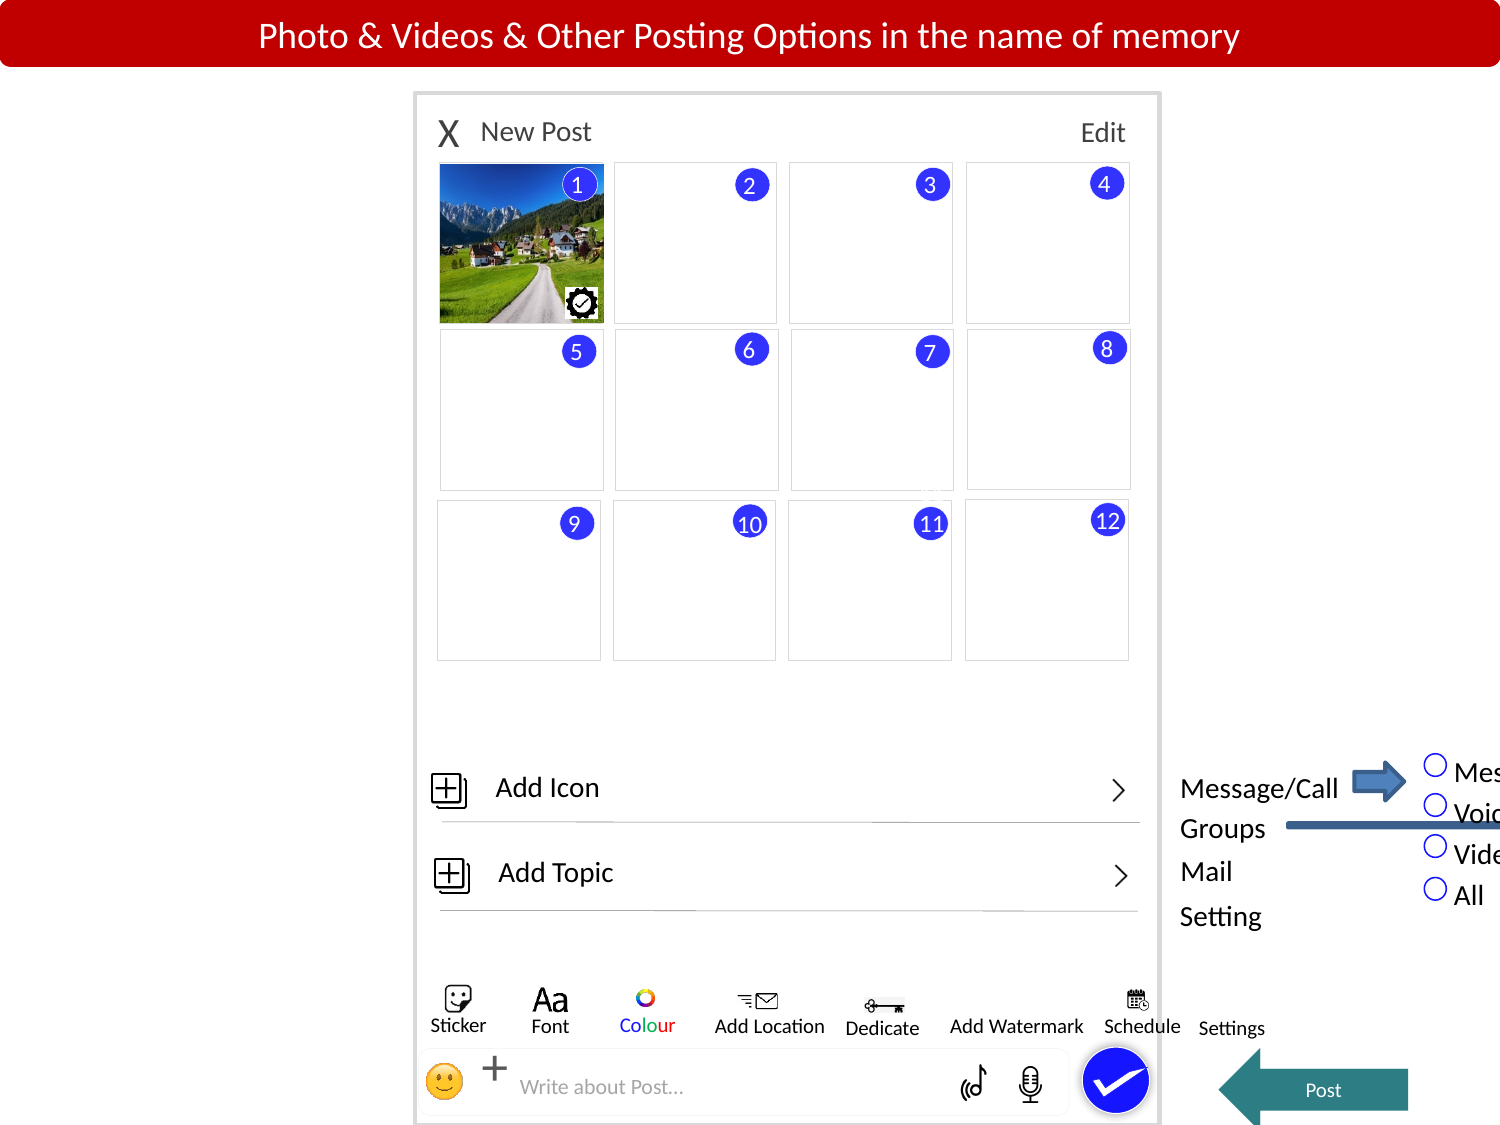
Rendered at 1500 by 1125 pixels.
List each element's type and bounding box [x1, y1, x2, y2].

picture [420, 762, 477, 819]
picture [443, 984, 473, 1013]
picture [636, 989, 655, 1008]
picture [1012, 1065, 1050, 1103]
text_box [0, 0, 1500, 69]
picture [737, 991, 778, 1010]
picture [953, 1062, 994, 1104]
text_box [1164, 727, 1500, 960]
picture [1102, 857, 1140, 895]
picture [423, 847, 480, 904]
picture [531, 987, 569, 1014]
picture [1126, 988, 1150, 1012]
picture [1099, 772, 1137, 810]
picture [425, 1062, 463, 1100]
picture [439, 164, 604, 324]
text_box [413, 91, 1411, 1125]
picture [864, 997, 905, 1013]
